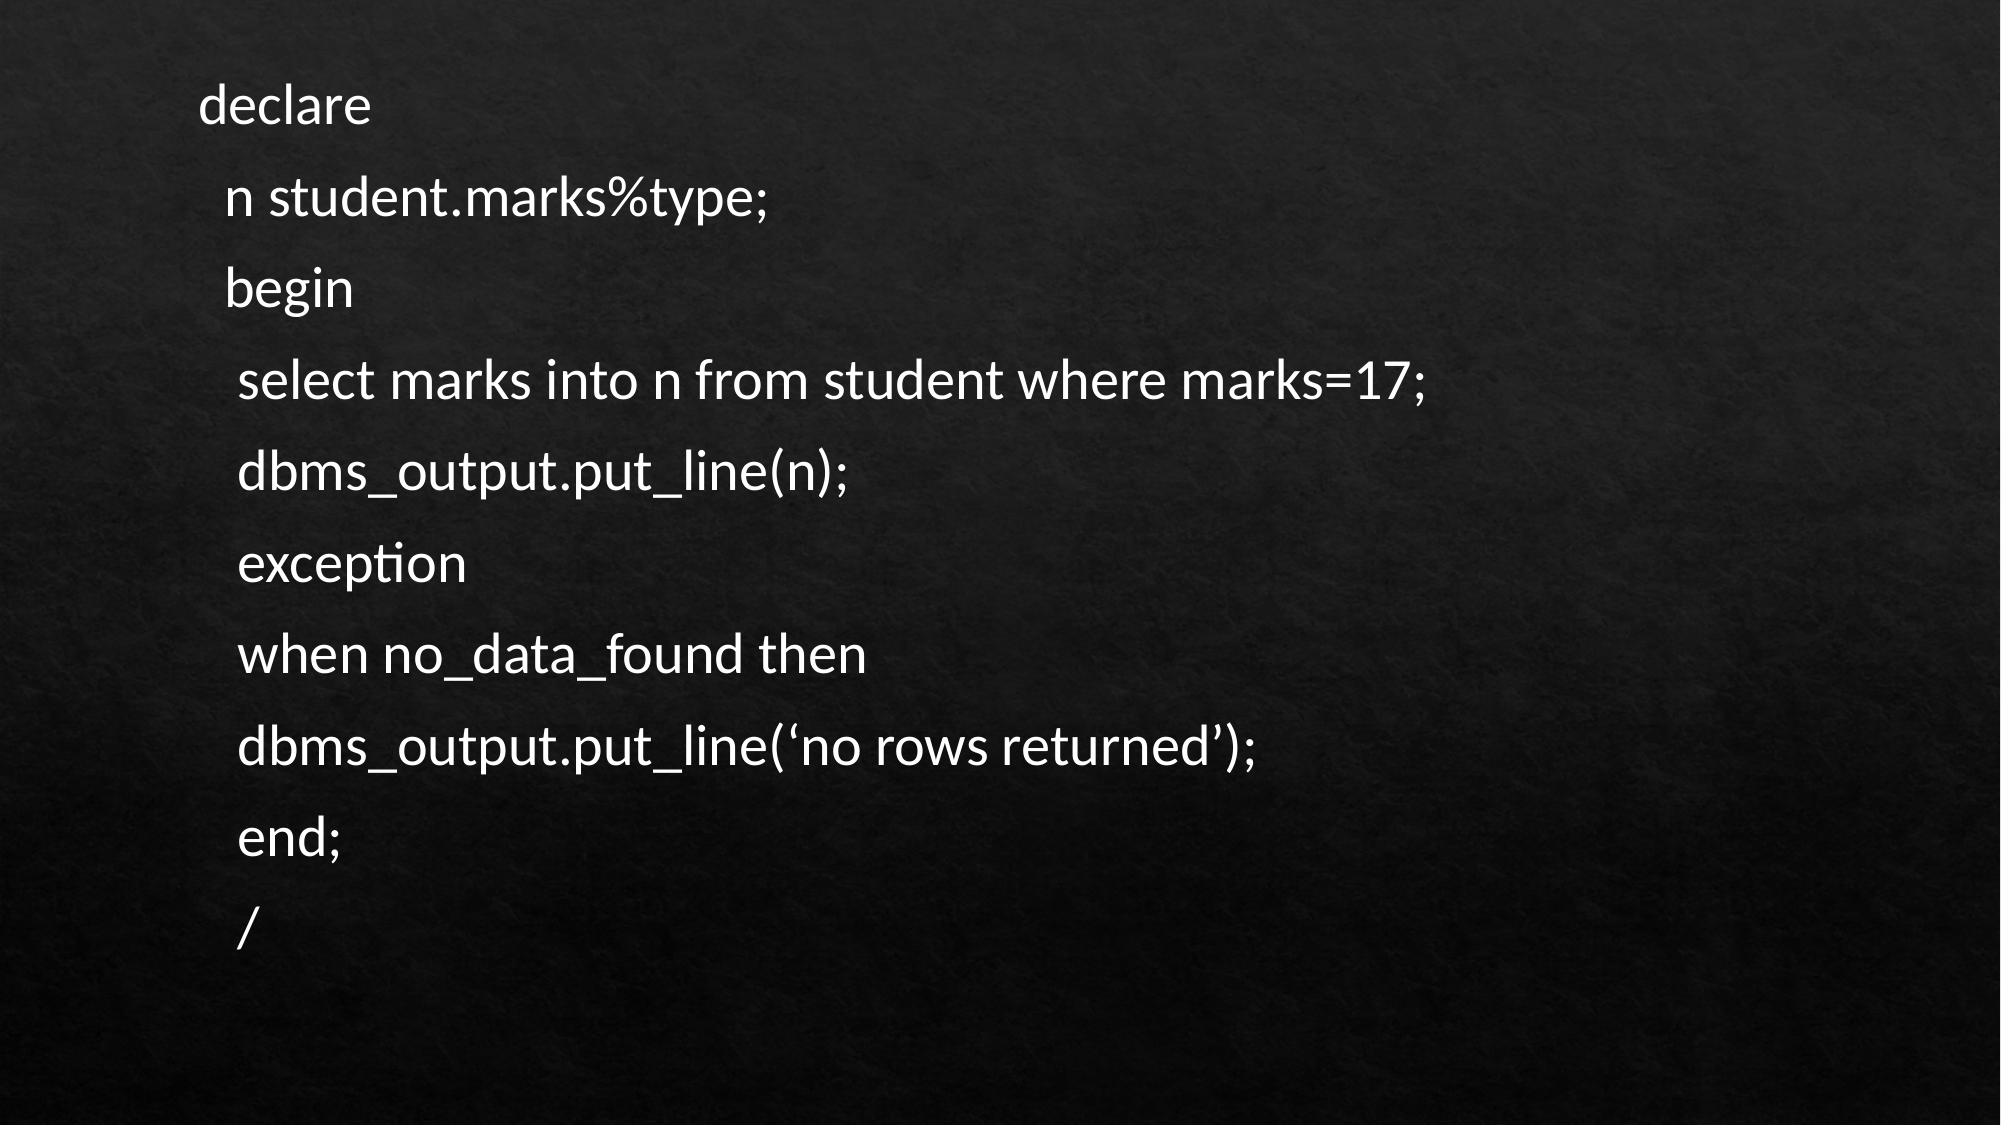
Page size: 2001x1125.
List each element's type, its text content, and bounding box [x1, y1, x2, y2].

text_box declare n student.marks%type; begin select marks into n from student where marks=17; dbms_output.put_line(n); exception when no_data_found then dbms_output.put_line(‘no rows returned’); end; / [183, 54, 1860, 967]
